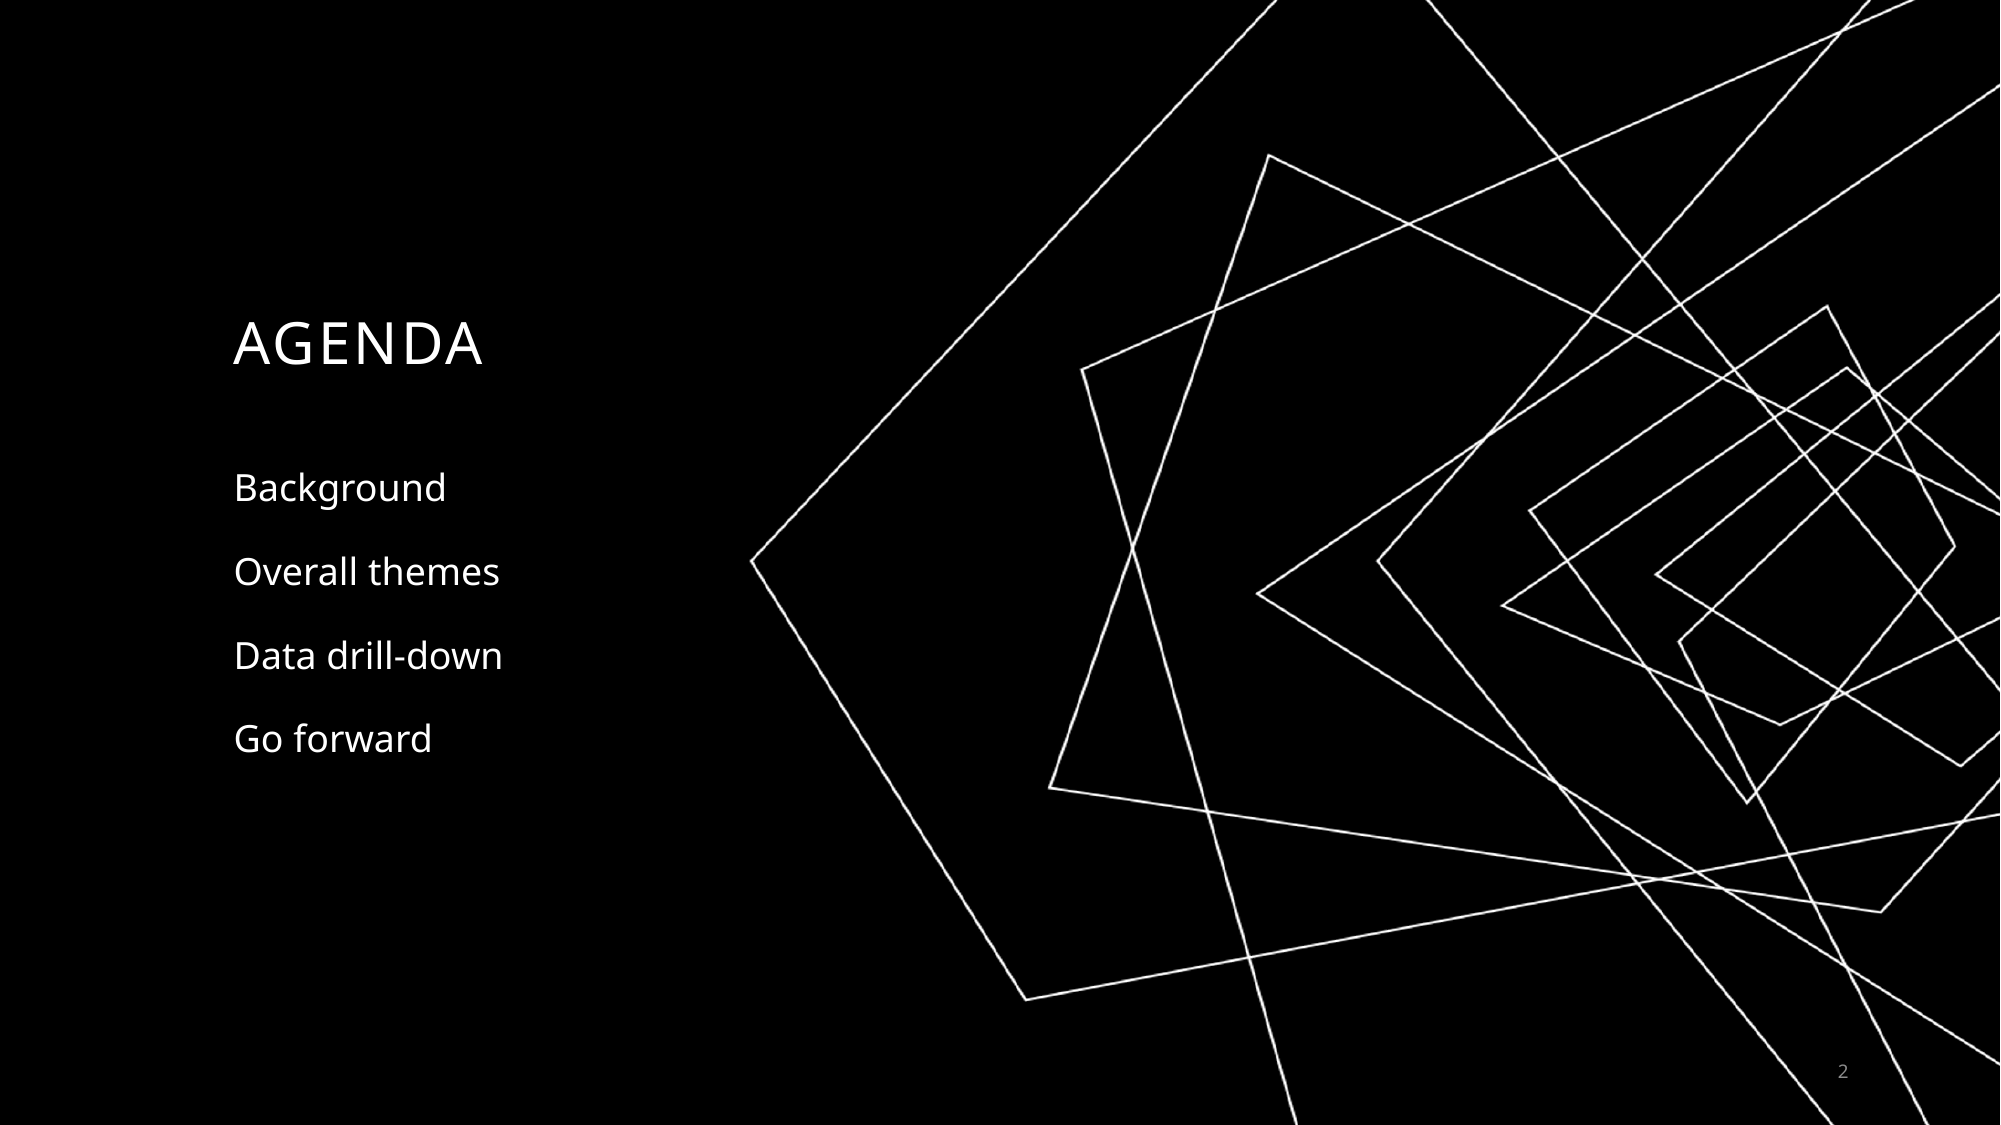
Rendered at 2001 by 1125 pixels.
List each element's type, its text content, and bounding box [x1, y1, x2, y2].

slide_number 2 [1701, 1042, 1864, 1103]
title AGENDA [218, 167, 694, 385]
picture [693, 0, 2000, 1125]
list Background Overall themes Data drill-down Go forward [218, 438, 694, 975]
